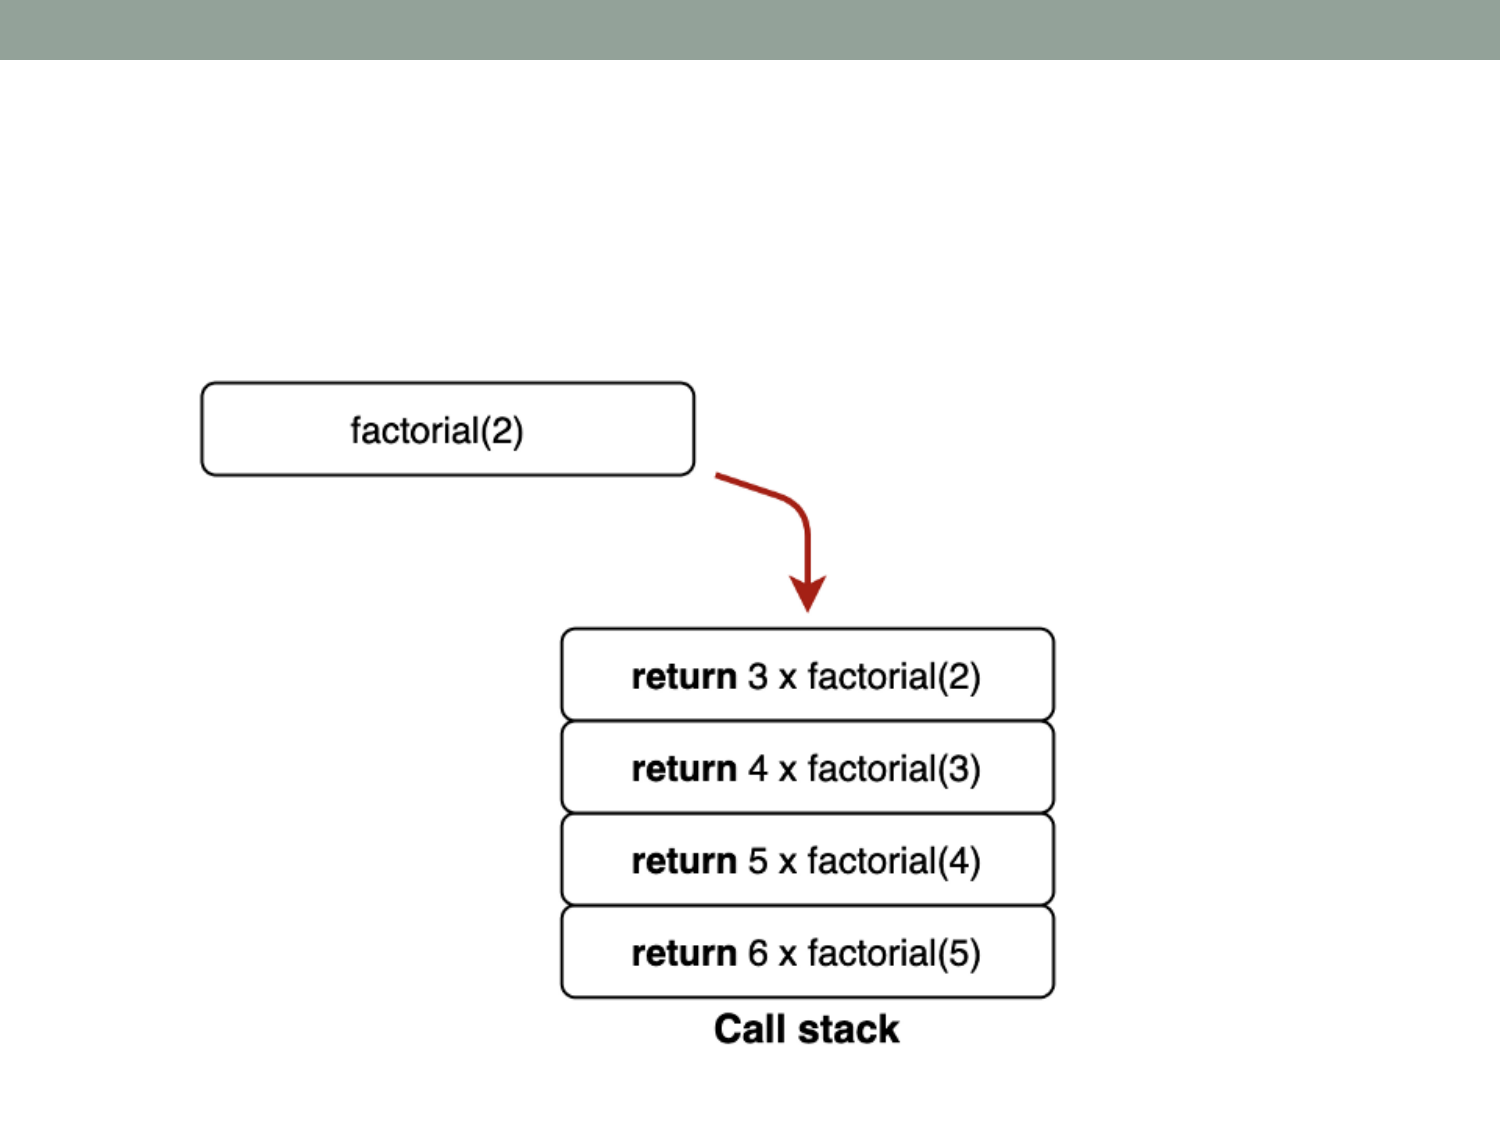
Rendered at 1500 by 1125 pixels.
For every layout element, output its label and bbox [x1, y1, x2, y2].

picture [74, 351, 1169, 1063]
